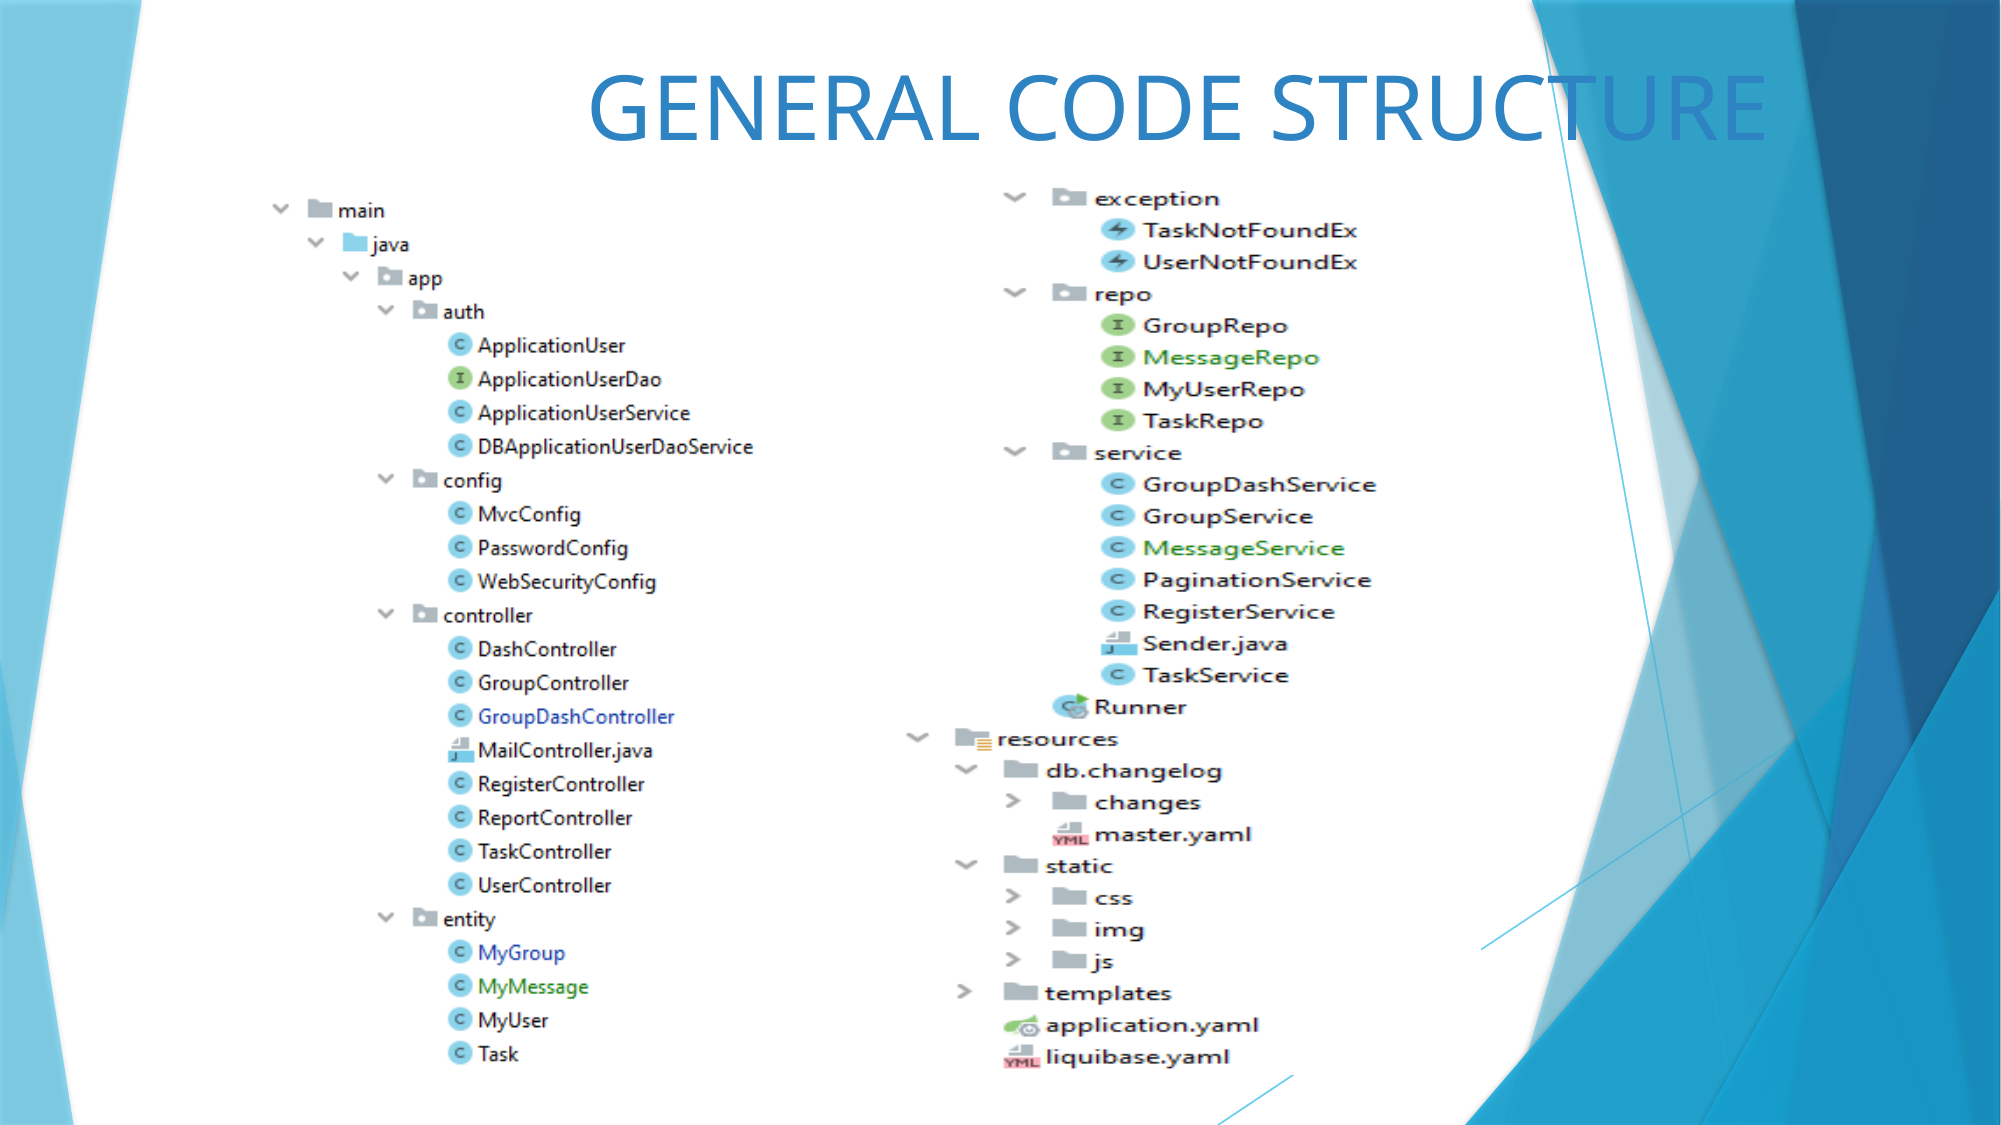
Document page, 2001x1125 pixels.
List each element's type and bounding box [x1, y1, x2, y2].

text_box [0, 0, 2000, 1125]
picture [905, 182, 1482, 1075]
picture [246, 196, 783, 1076]
